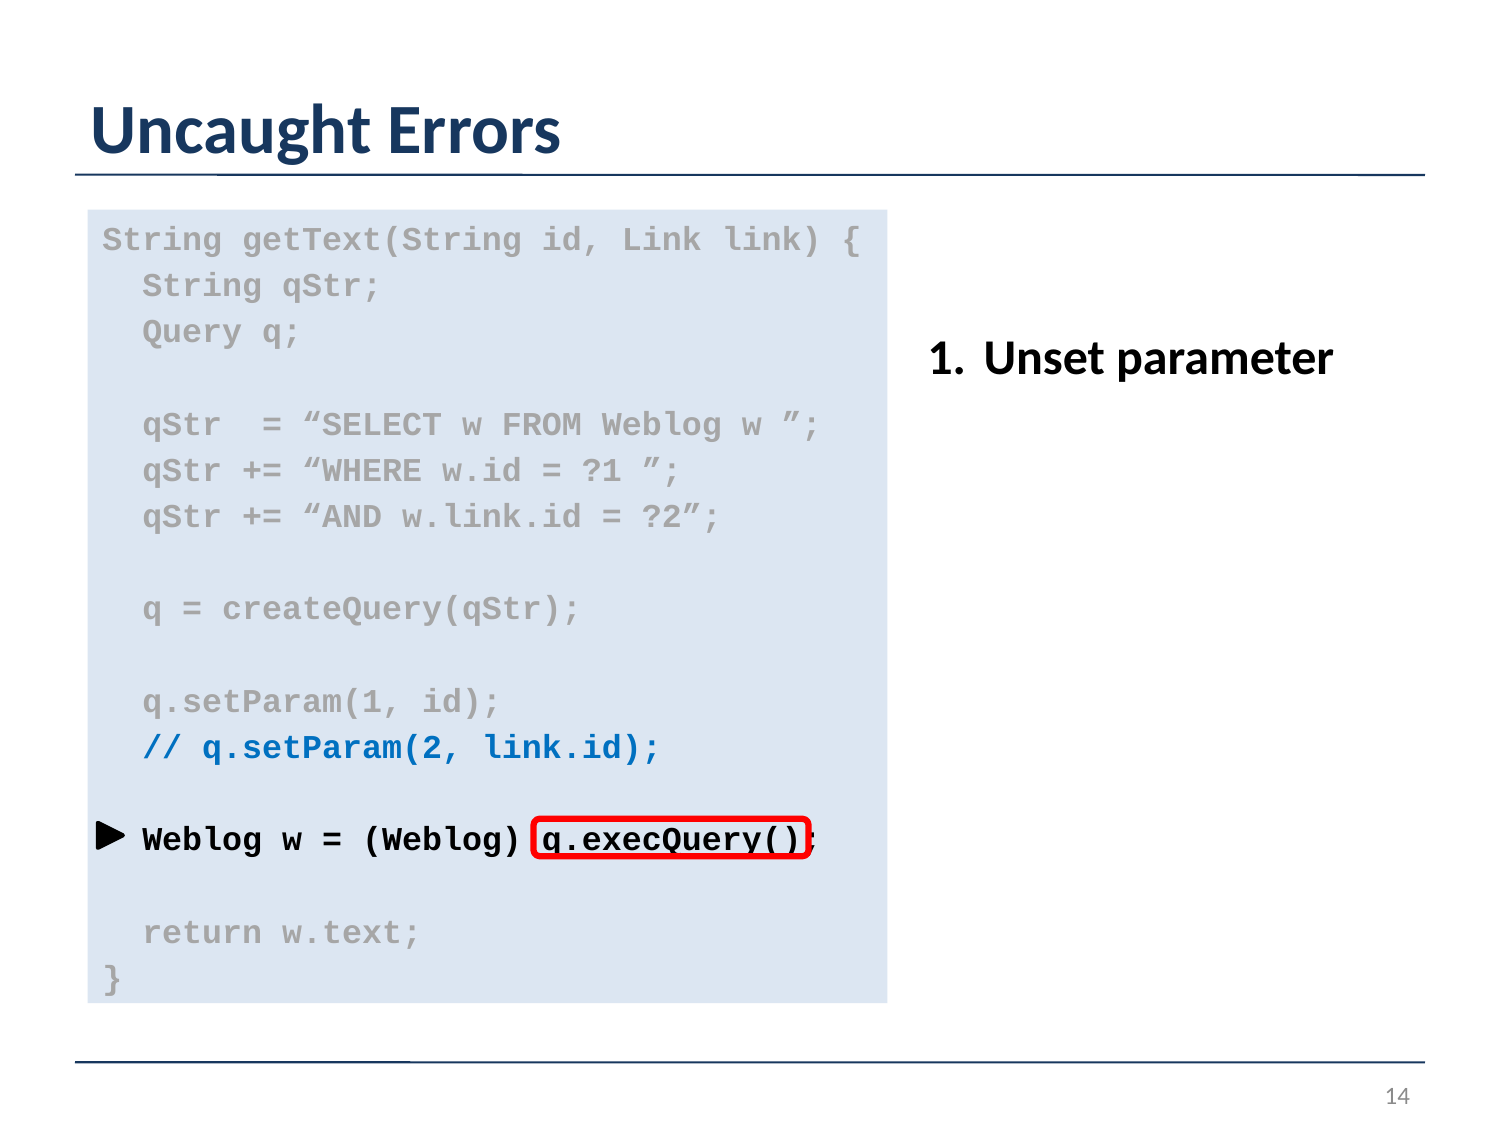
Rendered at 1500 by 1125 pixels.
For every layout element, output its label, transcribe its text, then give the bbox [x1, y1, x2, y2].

slide_number 14 [1074, 1065, 1425, 1125]
text_box [95, 820, 125, 850]
title Uncaught Errors [75, 75, 1425, 175]
text_box [531, 816, 811, 859]
text_box String getText(String id, Link link) { String qStr; Query q; qStr = “SELECT w FROM Weblog w ”; qStr += “WHERE w.id = ?1 ”; qStr += “AND w.link.id = ?2”; q = createQuery(qStr); q.setParam(1, id); // q.setParam(2, link.id); Weblog w = (Weblog) q.execQuery(); return w.text; } [87, 209, 888, 1004]
text_box Unset parameter [912, 316, 1425, 392]
